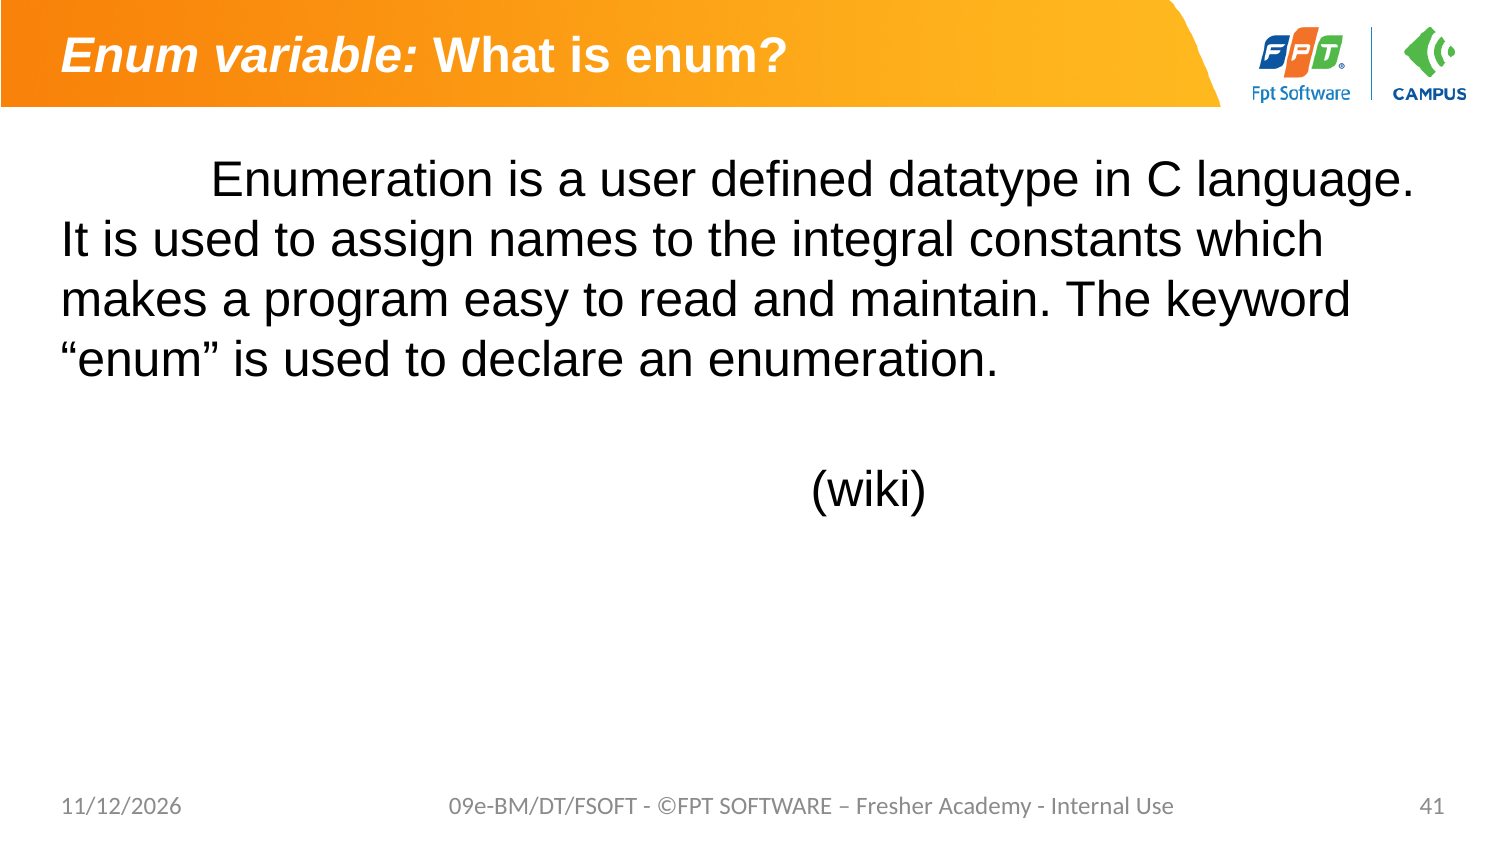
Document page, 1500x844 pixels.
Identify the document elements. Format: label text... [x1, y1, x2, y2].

picture [1, 0, 1499, 844]
list Enumeration is a user defined datatype in C language. It is used to assign names to the integral constants which makes a program easy to read and maintain. The keyword “enum” is used to declare an enumeration. (wiki) [45, 139, 1461, 754]
title Enum variable: What is enum? [45, 0, 1176, 106]
slide_number 41 [1350, 782, 1461, 827]
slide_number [45, 782, 270, 827]
footer 09e-BM/DT/FSOFT - ©FPT SOFTWARE – Fresher Academy - Internal Use [289, 782, 1335, 827]
